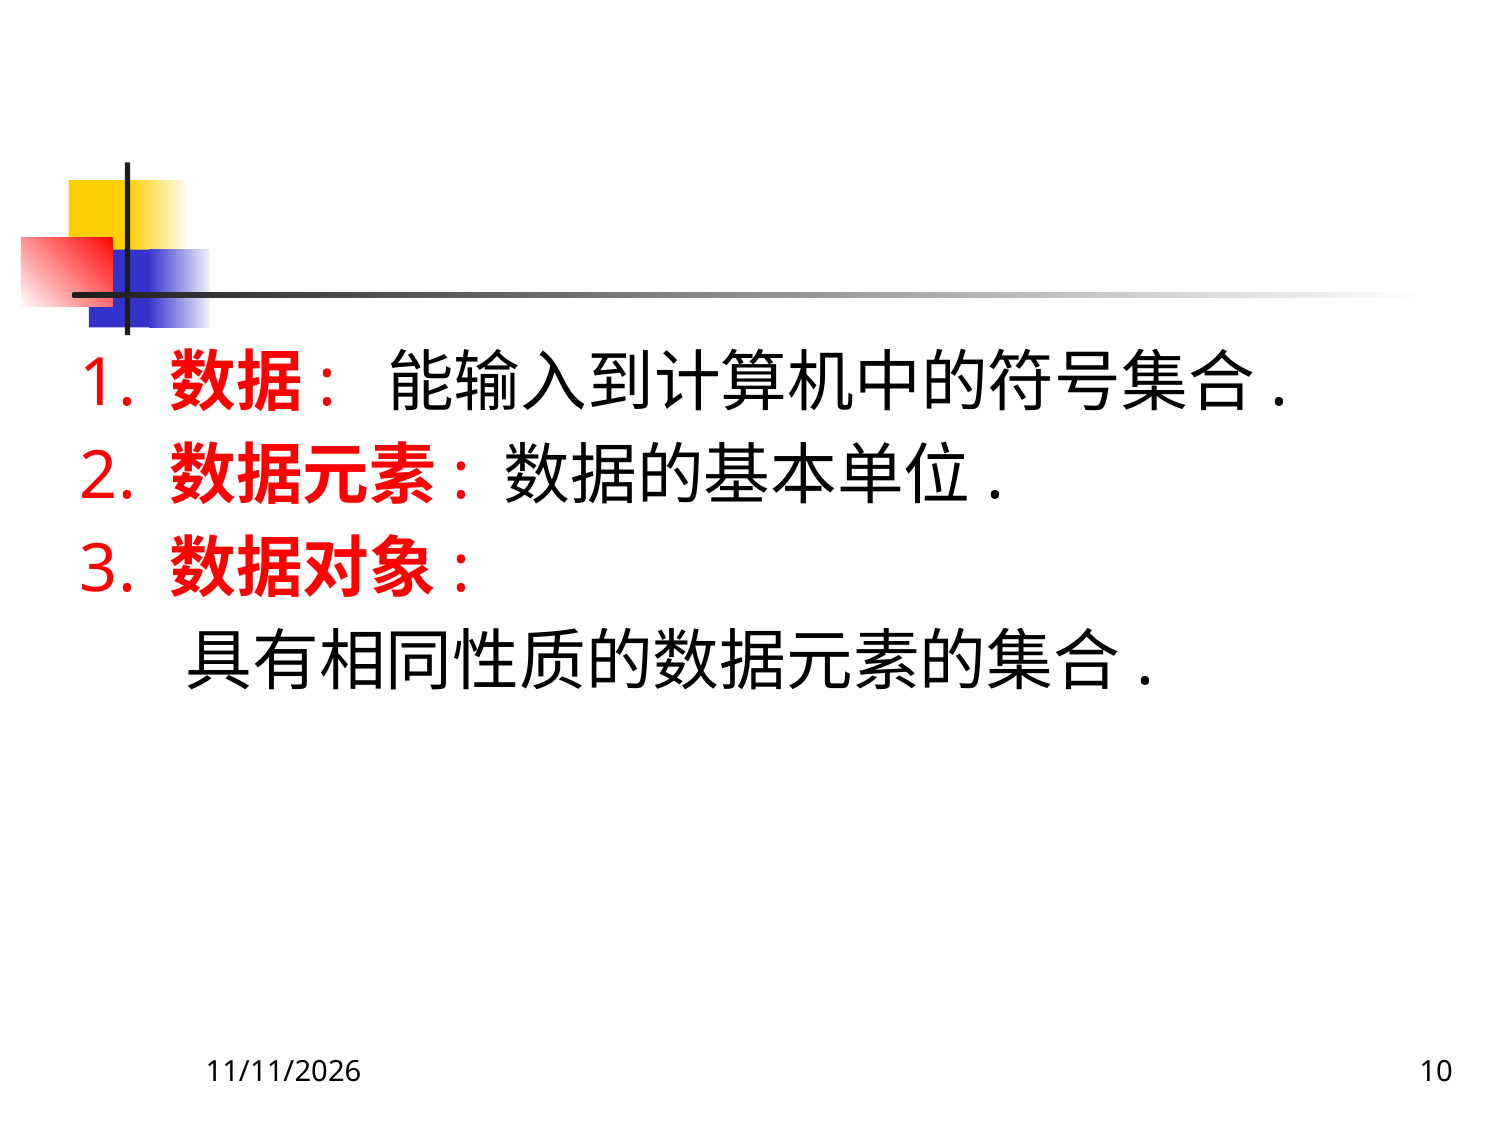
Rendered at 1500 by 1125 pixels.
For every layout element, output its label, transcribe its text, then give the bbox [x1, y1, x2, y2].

list 1. 数据: 能输入到计算机中的符号集合. 2. 数据元素: 数据的基本单位. 3. 数据对象: 具有相同性质的数据元素的集合. [64, 331, 1469, 1006]
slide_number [190, 1024, 504, 1100]
slide_number 10 [1155, 1024, 1468, 1100]
